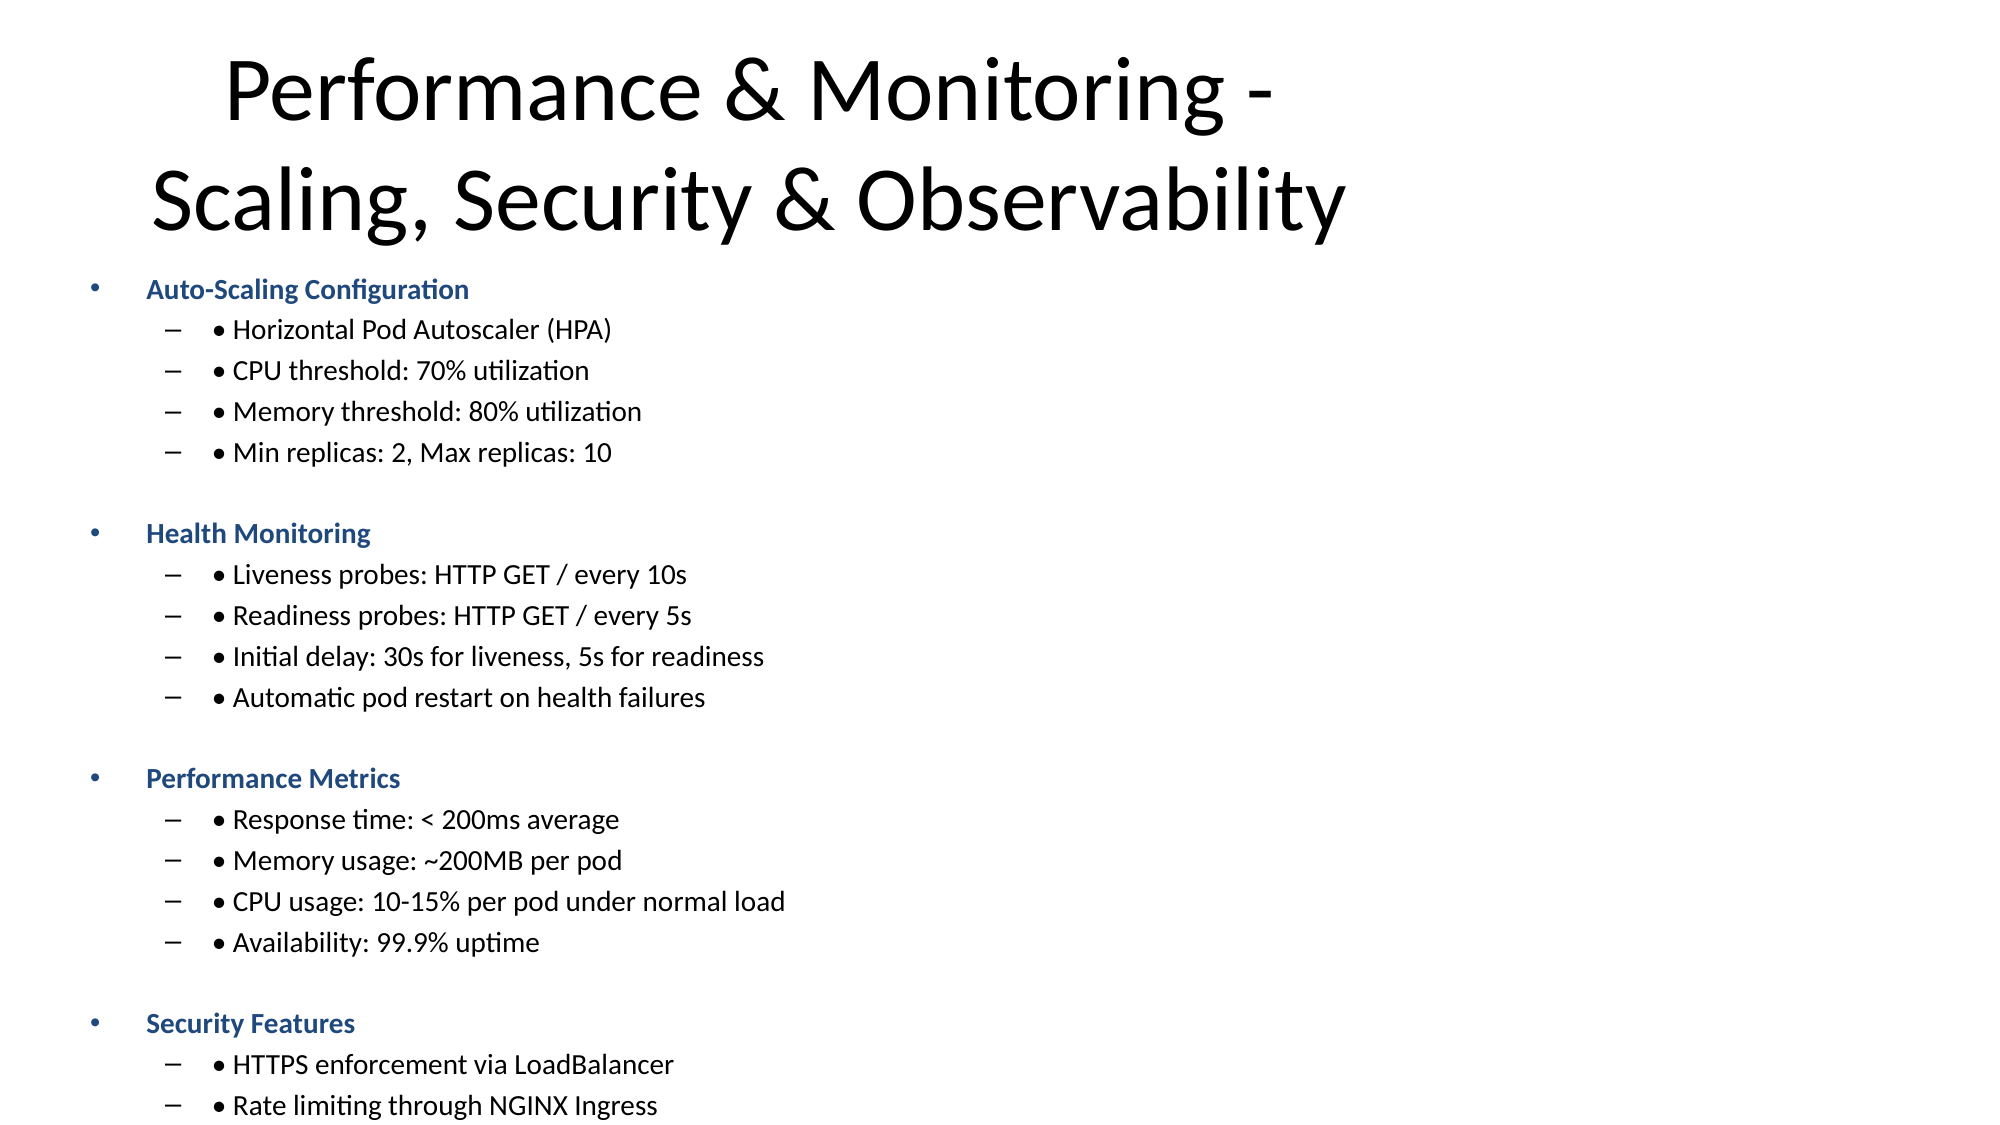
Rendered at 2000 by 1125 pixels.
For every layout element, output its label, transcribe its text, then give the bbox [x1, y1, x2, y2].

title Performance & Monitoring - Scaling, Security & Observability [75, 45, 1425, 233]
list Auto-Scaling Configuration • Horizontal Pod Autoscaler (HPA) • CPU threshold: 70% utilization • Memory threshold: 80% utilization • Min replicas: 2, Max replicas: 10 Health Monitoring • Liveness probes: HTTP GET / every 10s • Readiness probes: HTTP GET / every 5s • Initial delay: 30s for liveness, 5s for readiness • Automatic pod restart on health failures Performance Metrics • Response time: < 200ms average • Memory usage: ~200MB per pod • CPU usage: 10-15% per pod under normal load • Availability: 99.9% uptime Security Features • HTTPS enforcement via LoadBalancer • Rate limiting through NGINX Ingress • Security headers implementation • Network policies and pod security contexts [75, 262, 1425, 1005]
